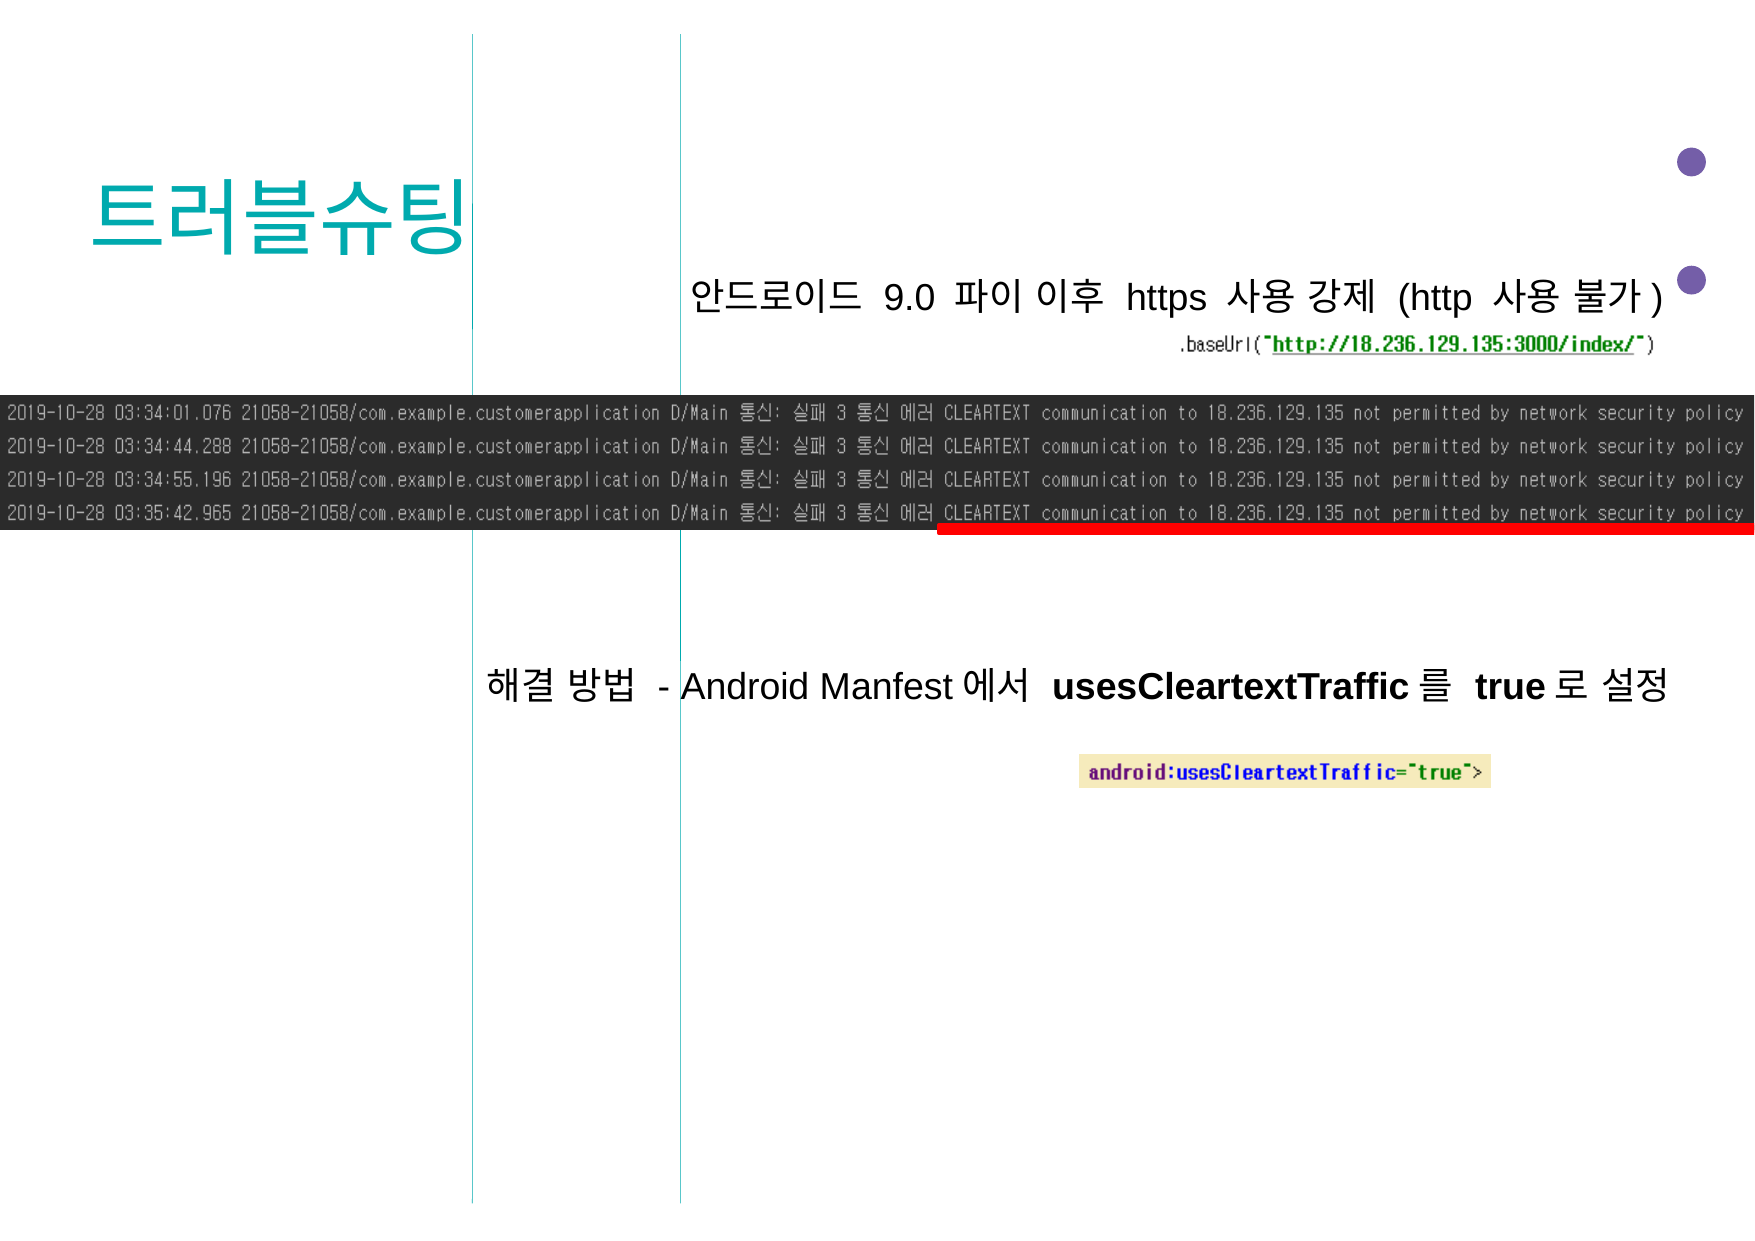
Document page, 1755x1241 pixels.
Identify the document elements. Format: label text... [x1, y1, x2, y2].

picture [1174, 326, 1664, 360]
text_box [0, 394, 1755, 533]
text_box 트러블슈팅 [32, 120, 472, 394]
text_box 안드로이드 9.0 파이 이후 https 사용 강제 (http 사용 불가) [675, 265, 1755, 326]
text_box 해결 방법 - Android Manfest에서 usesCleartextTraffic를 true로 설정 [471, 654, 1755, 760]
picture [1079, 754, 1491, 788]
